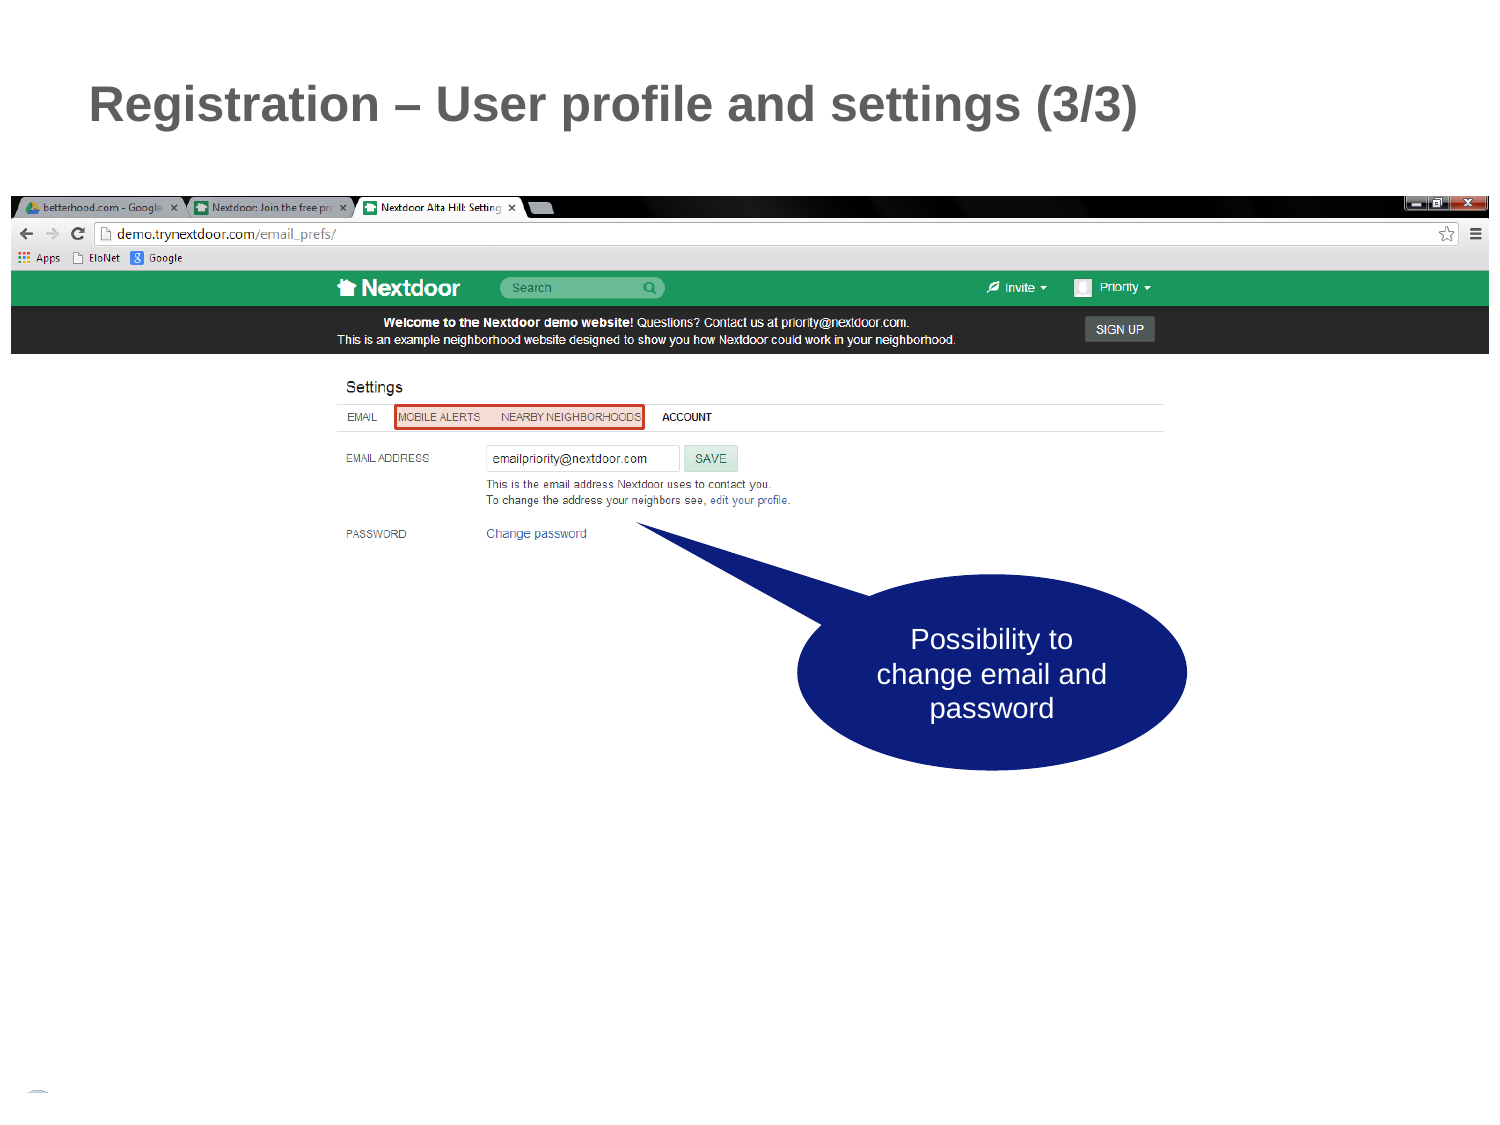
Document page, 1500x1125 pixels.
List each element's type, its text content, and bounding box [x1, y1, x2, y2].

title Registration – User profile and settings (3/3) [76, 38, 1278, 164]
picture [11, 196, 1489, 1093]
